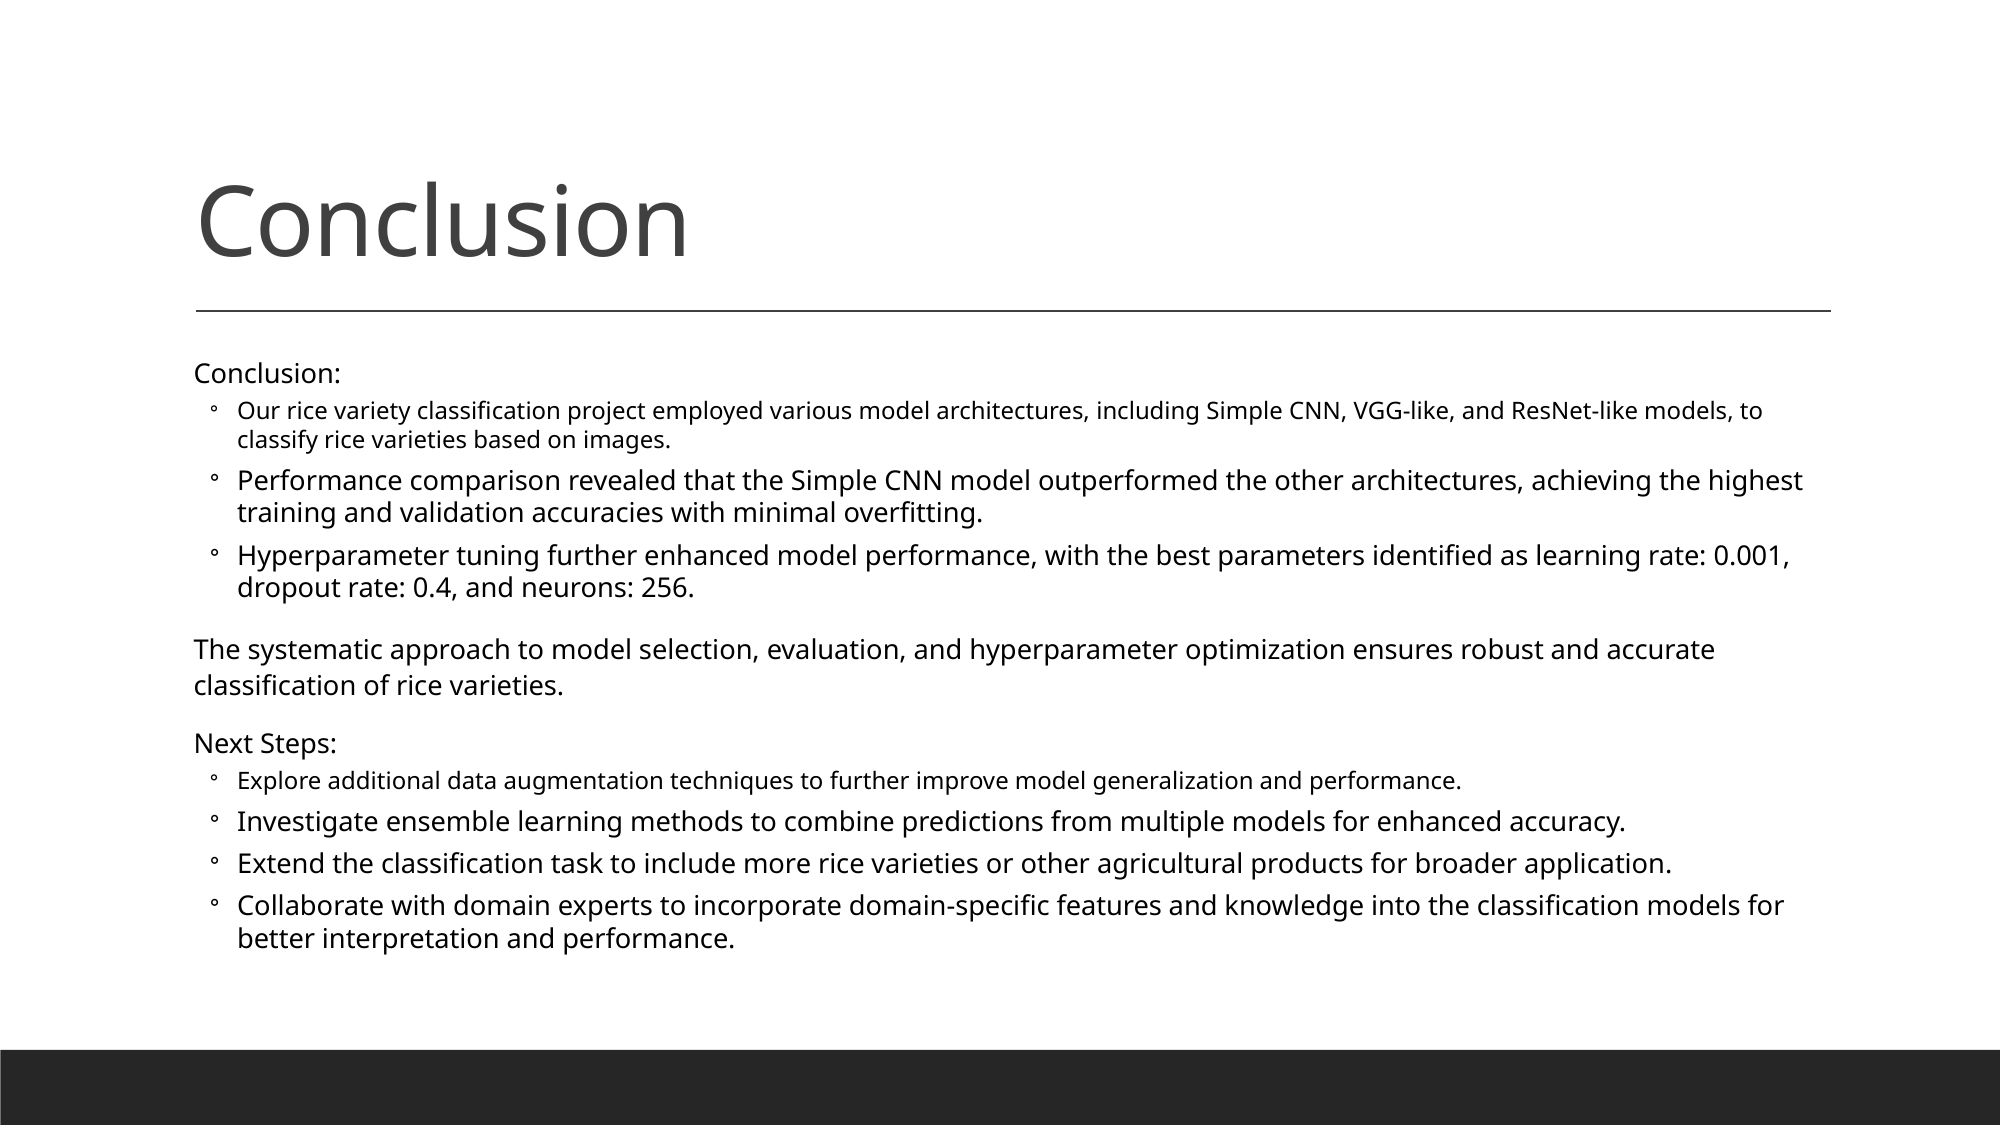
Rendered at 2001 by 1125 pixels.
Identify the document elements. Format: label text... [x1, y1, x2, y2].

list Conclusion: Our rice variety classification project employed various model architectures, including Simple CNN, VGG-like, and ResNet-like models, to classify rice varieties based on images. Performance comparison revealed that the Simple CNN model outperformed the other architectures, achieving the highest training and validation accuracies with minimal overfitting. Hyperparameter tuning further enhanced model performance, with the best parameters identified as learning rate: 0.001, dropout rate: 0.4, and neurons: 256. The systematic approach to model selection, evaluation, and hyperparameter optimization ensures robust and accurate classification of rice varieties. Next Steps: Explore additional data augmentation techniques to further improve model generalization and performance. Investigate ensemble learning methods to combine predictions from multiple models for enhanced accuracy. Extend the classification task to include more rice varieties or other agricultural products for broader application. Collaborate with domain experts to incorporate domain-specific features and knowledge into the classification models for better interpretation and performance. [180, 345, 1830, 963]
title Conclusion [180, 47, 1830, 285]
